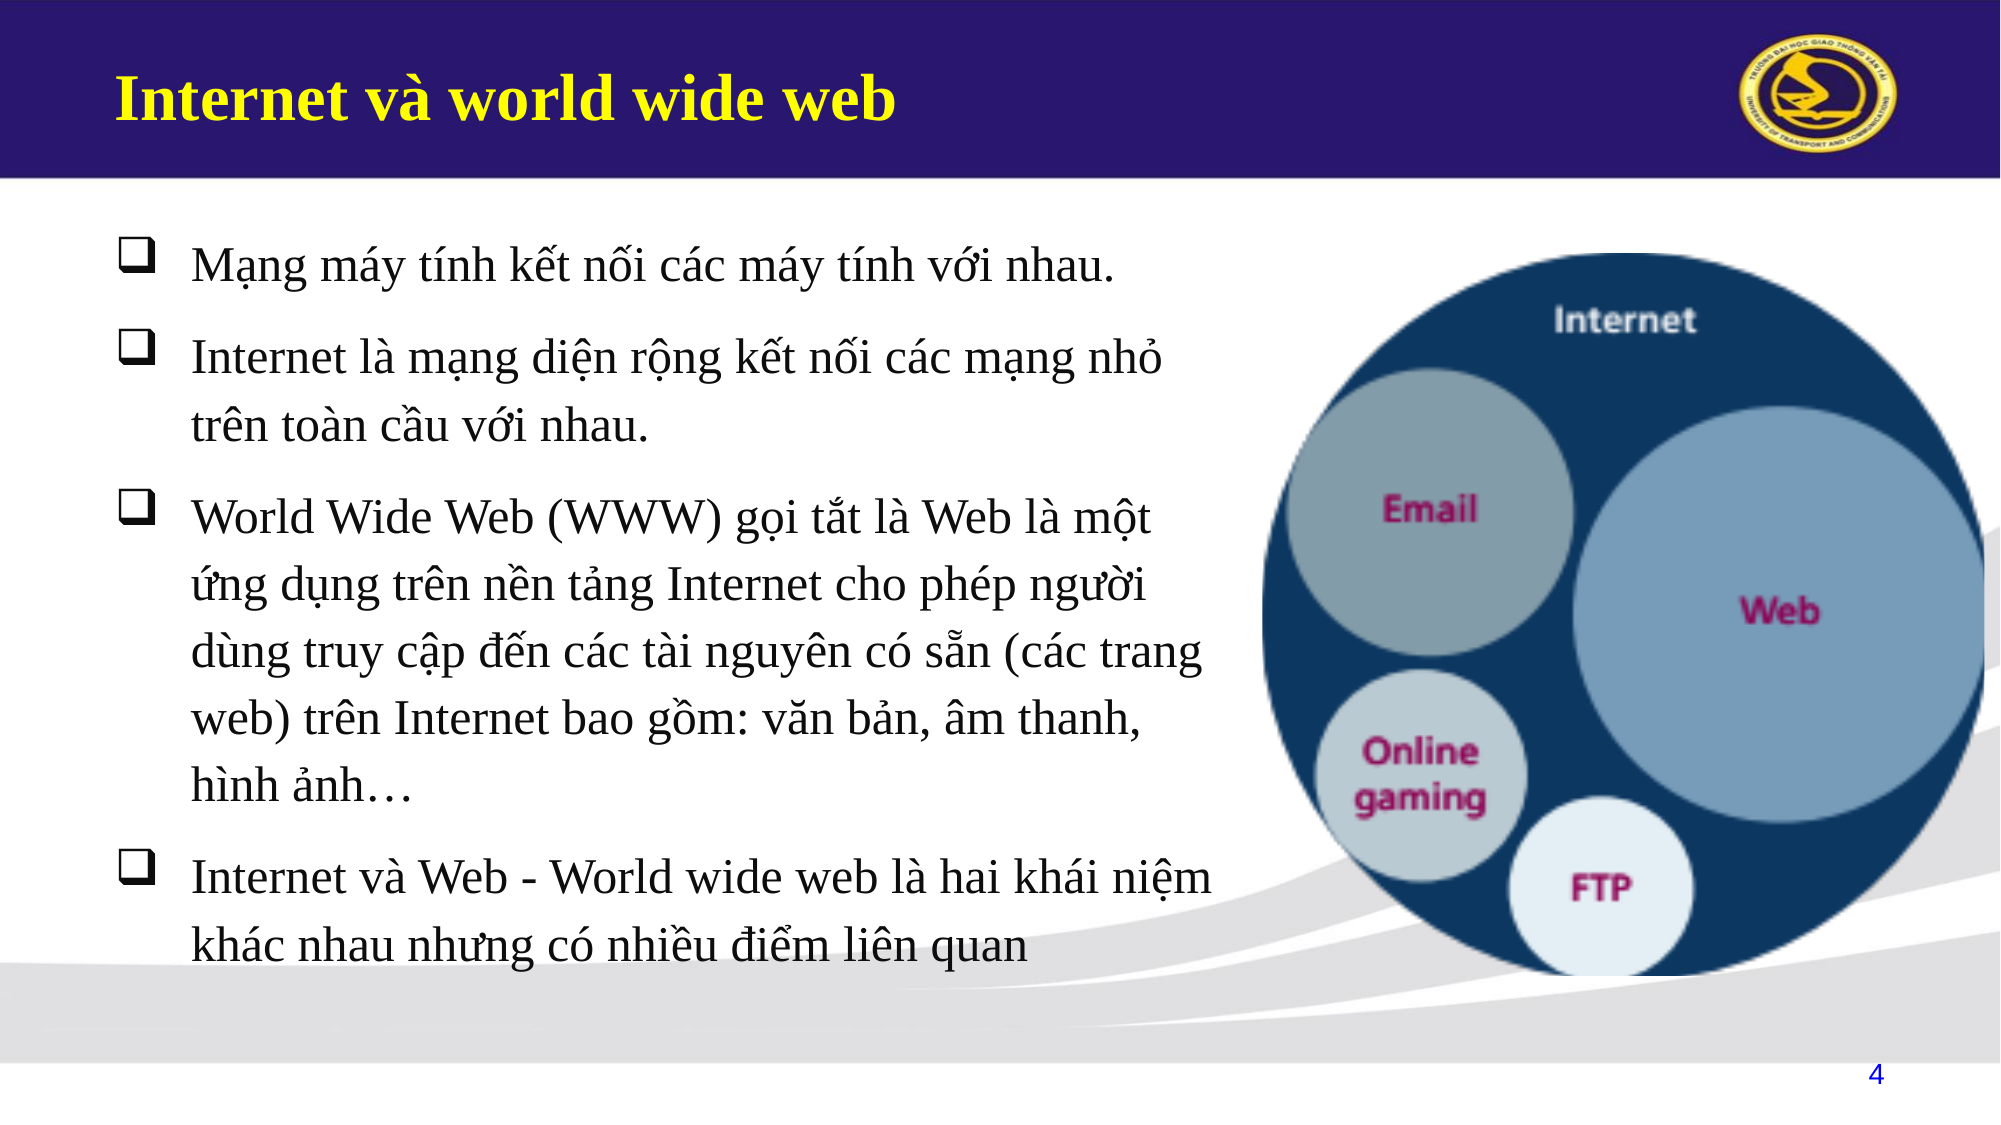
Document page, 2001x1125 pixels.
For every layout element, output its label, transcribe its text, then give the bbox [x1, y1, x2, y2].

picture [0, 0, 2001, 1125]
list Mạng máy tính kết nối các máy tính với nhau. Internet là mạng diện rộng kết nối các mạng nhỏ trên toàn cầu với nhau. World Wide Web (WWW) gọi tắt là Web là một ứng dụng trên nền tảng Internet cho phép người dùng truy cập đến các tài nguyên có sẵn (các trang web) trên Internet bao gồm: văn bản, âm thanh, hình ảnh… Internet và Web - World wide web là hai khái niệm khác nhau nhưng có nhiều điểm liên quan [99, 217, 1250, 985]
title Internet và world wide web [99, 12, 1734, 175]
slide_number 4 [1433, 1042, 1900, 1103]
